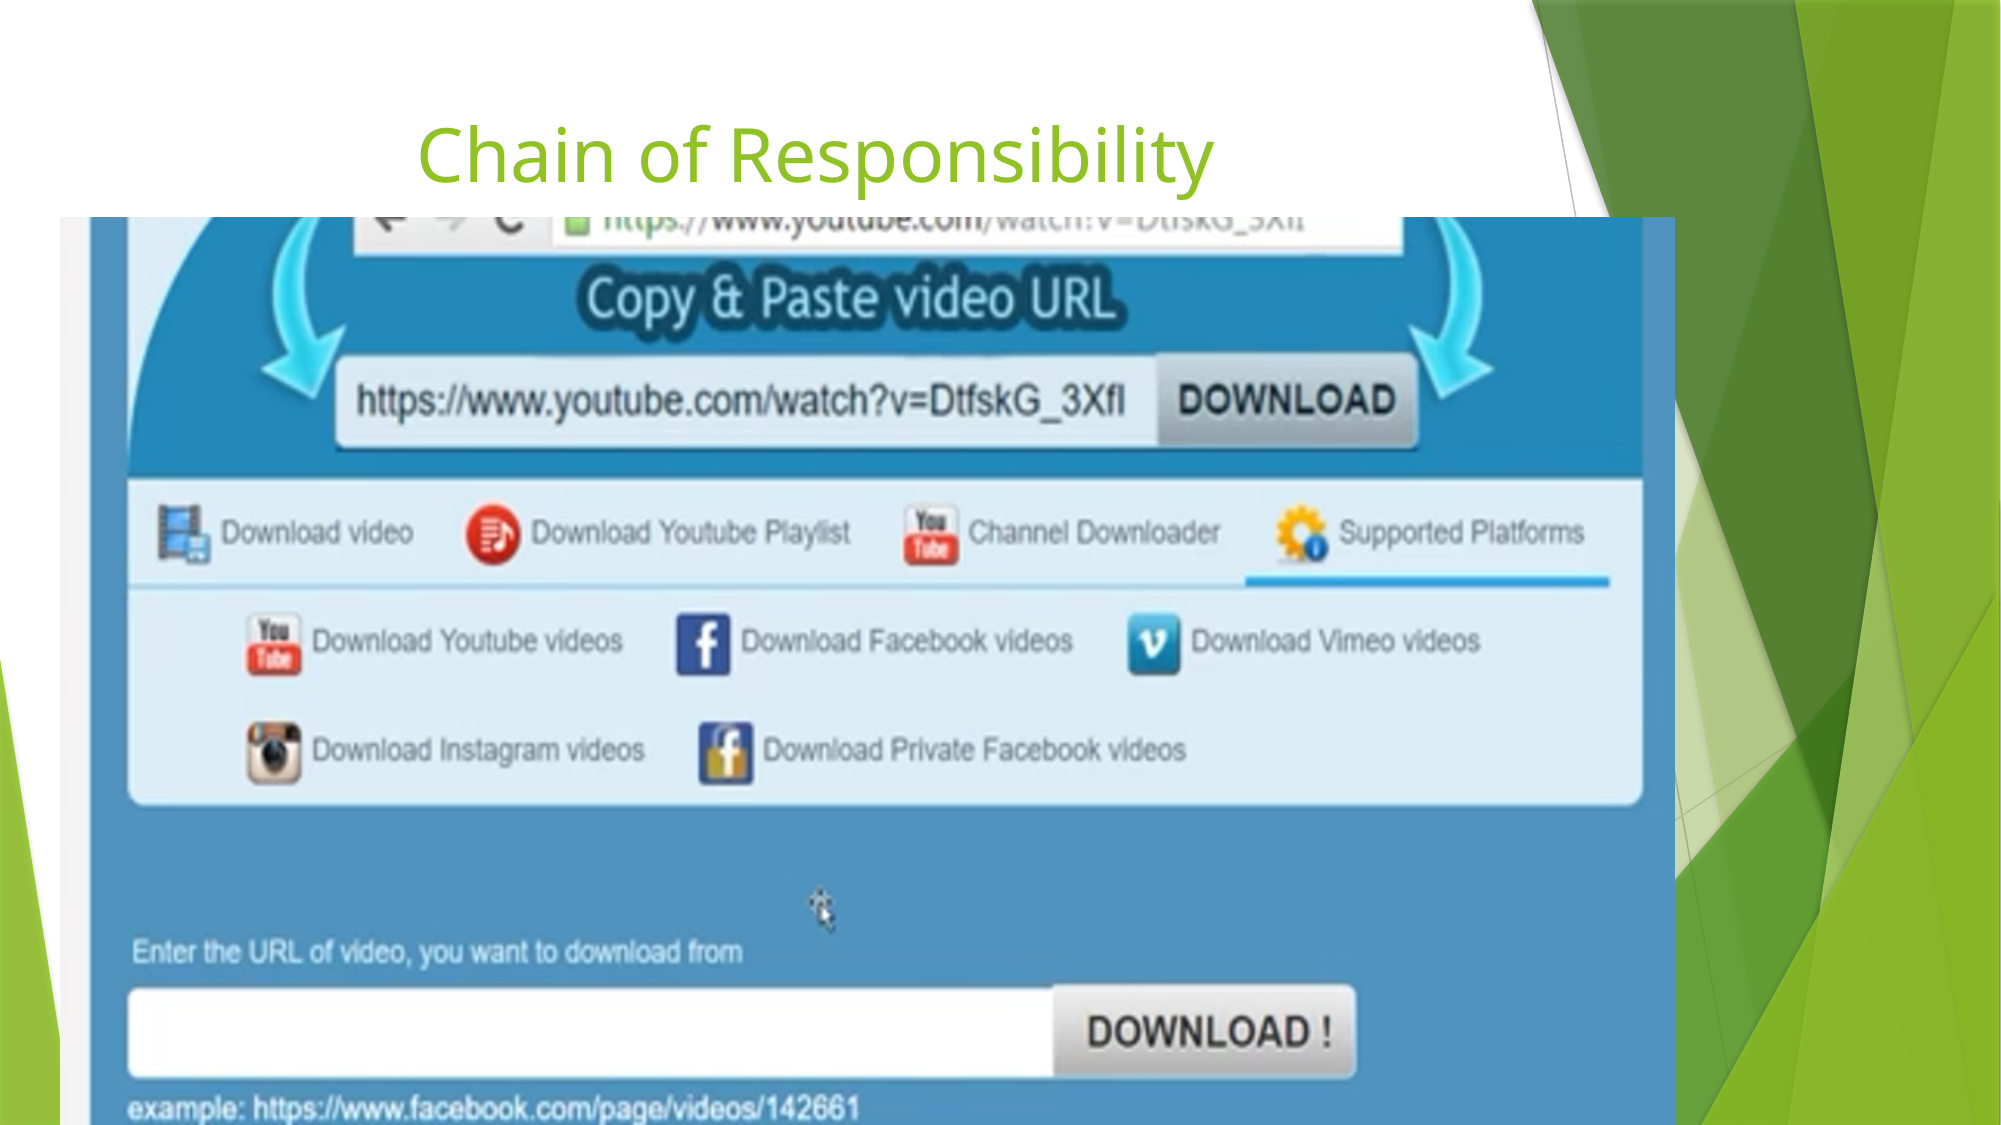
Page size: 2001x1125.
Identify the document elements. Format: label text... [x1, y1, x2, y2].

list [59, 216, 1676, 1125]
title Chain of Responsibility [111, 99, 1522, 215]
